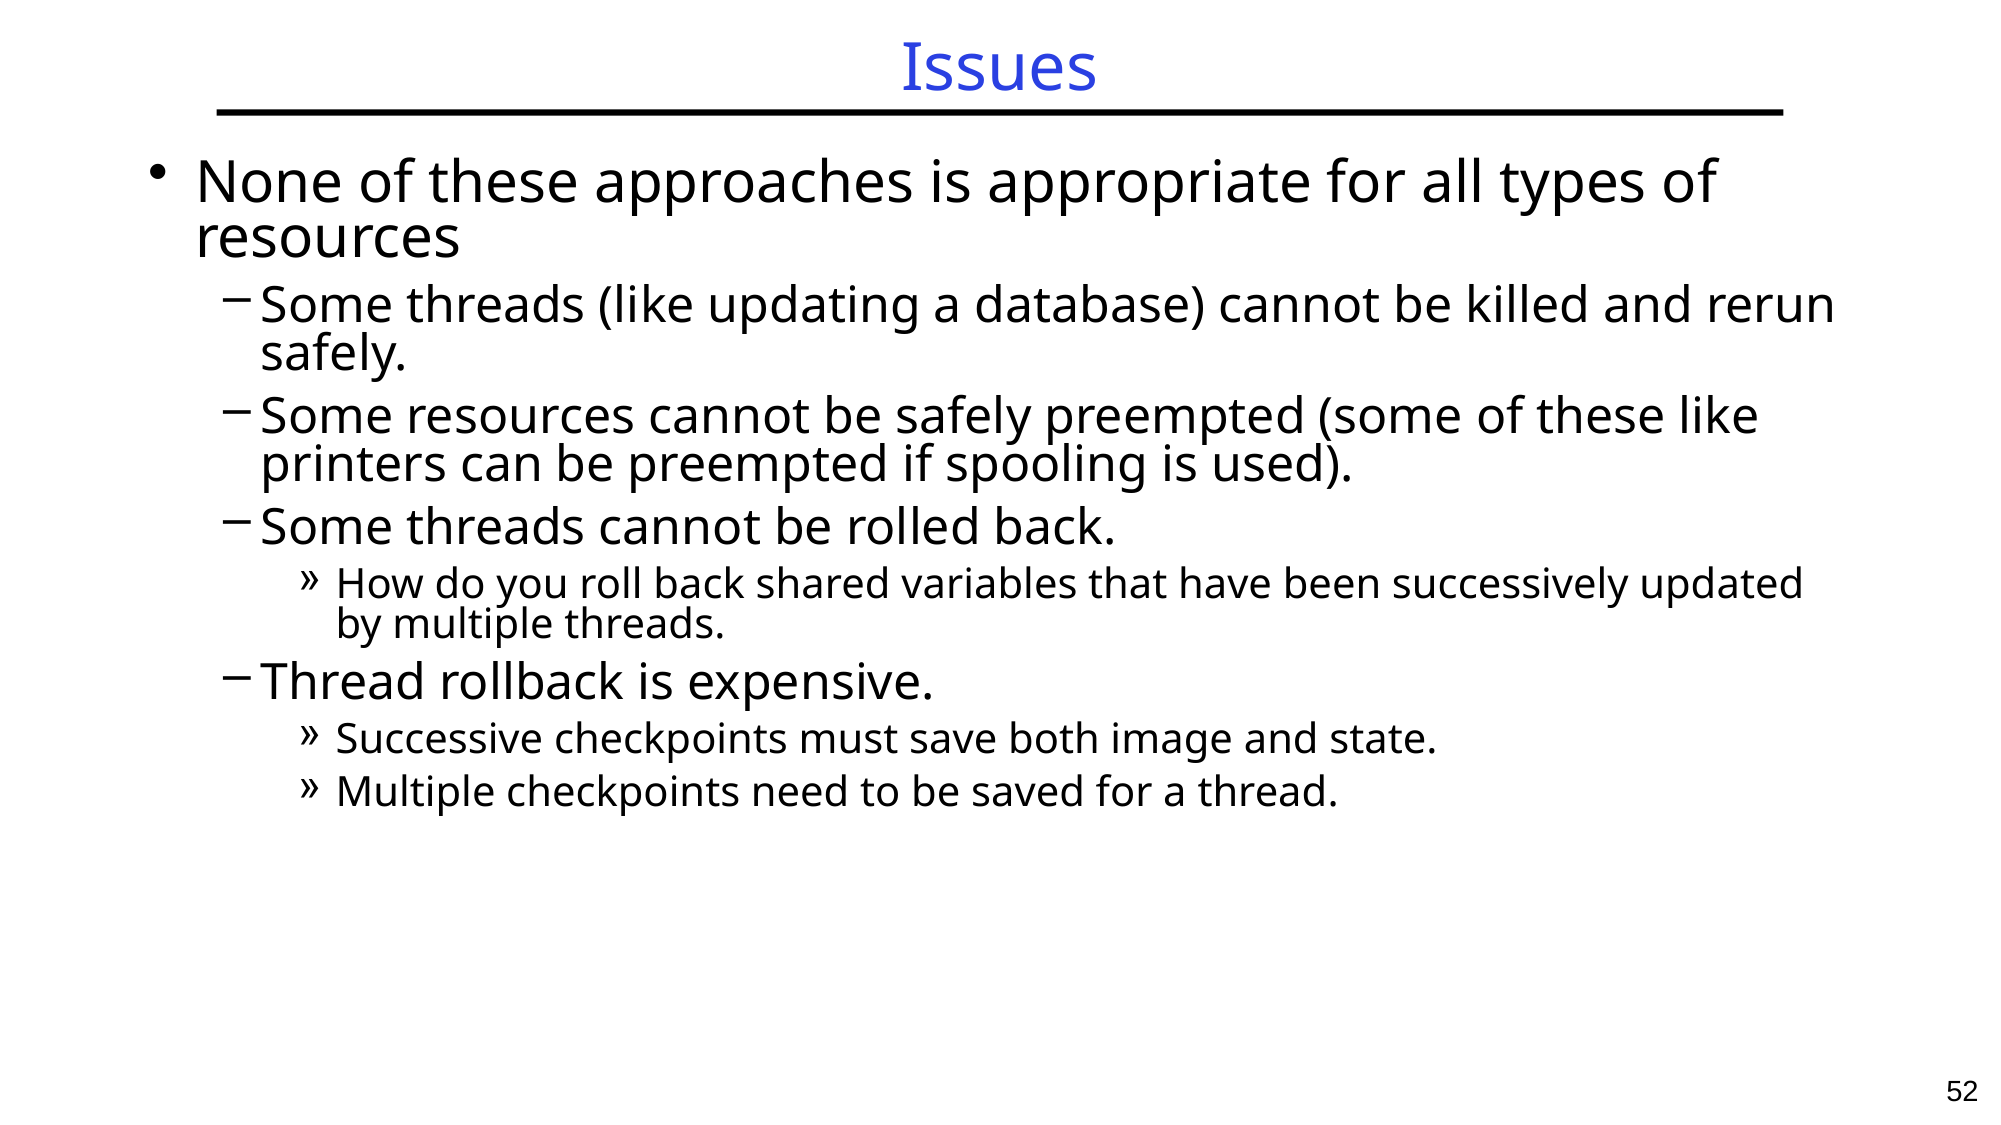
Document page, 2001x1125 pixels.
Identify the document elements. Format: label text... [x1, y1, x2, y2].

list None of these approaches is appropriate for all types of resources Some threads (like updating a database) cannot be killed and rerun safely. Some resources cannot be safely preempted (some of these like printers can be preempted if spooling is used). Some threads cannot be rolled back. How do you roll back shared variables that have been successively updated by multiple threads. Thread rollback is expensive. Successive checkpoints must save both image and state. Multiple checkpoints need to be saved for a thread. [133, 149, 1867, 988]
title Issues [216, 24, 1784, 113]
